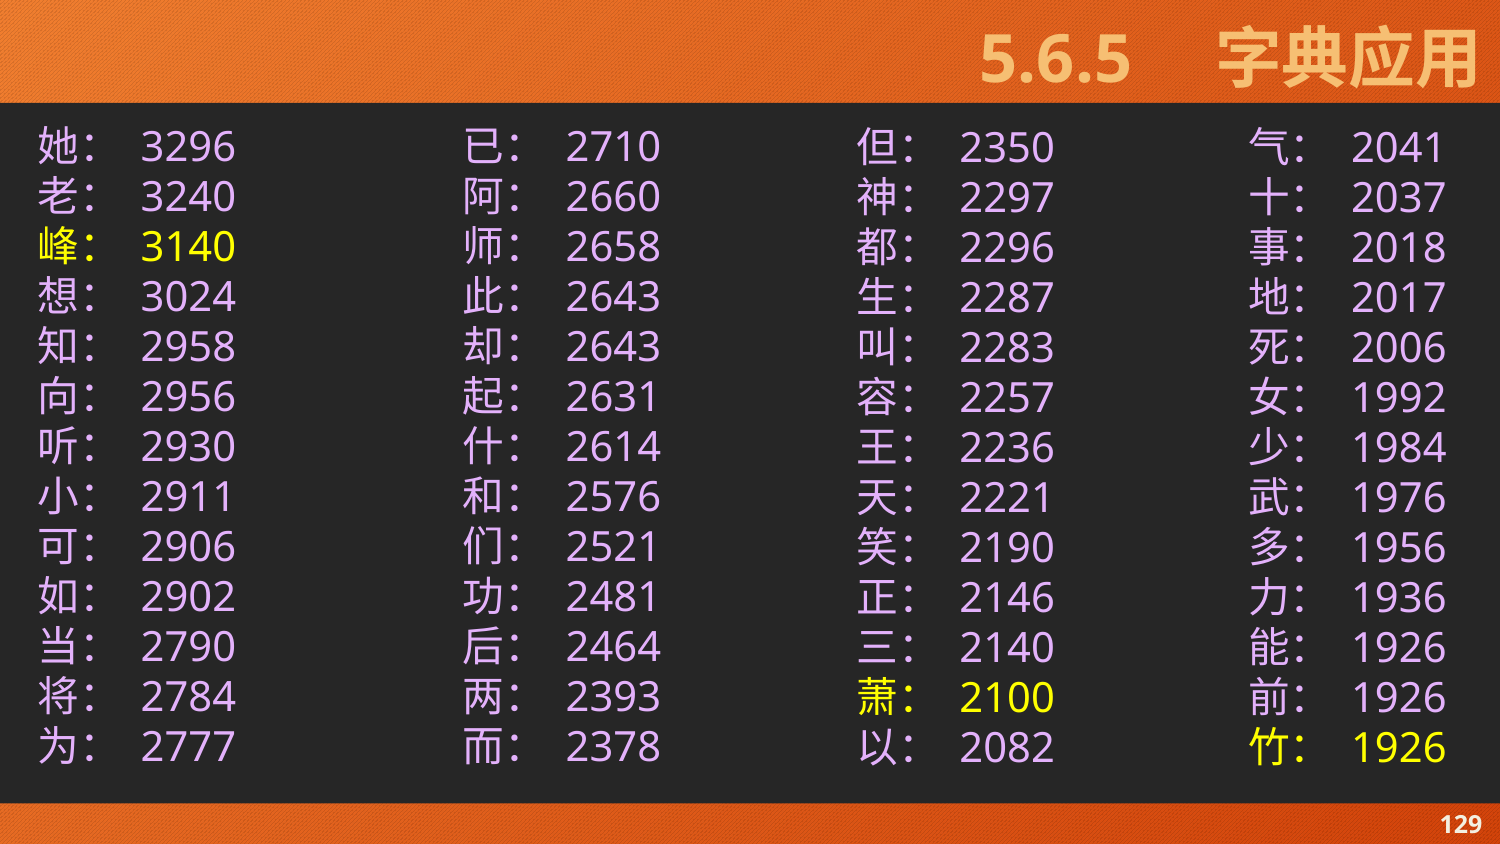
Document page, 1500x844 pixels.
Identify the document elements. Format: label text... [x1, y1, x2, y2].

text_box 但： 2350 神： 2297 都： 2296 生： 2287 叫： 2283 容： 2257 王： 2236 天： 2221 笑： 2190 正： 2146 三： 2140 萧： 2100 以： 2082 [850, 114, 1103, 800]
title 5.6.5 字典应用 [12, 0, 1489, 112]
list 她： 3296 老： 3240 峰： 3140 想： 3024 知： 2958 向： 2956 听： 2930 小： 2911 可： 2906 如： 2902 当： 2790 将： 2784 为： 2777 [31, 113, 456, 800]
text_box 已： 2710 阿： 2660 师： 2658 此： 2643 却： 2643 起： 2631 什： 2614 和： 2576 们： 2521 功： 2481 后： 2464 两： 2393 而： 2378 [456, 113, 714, 800]
slide_number 129 [1346, 809, 1489, 843]
text_box 气： 2041 十： 2037 事： 2018 地： 2017 死： 2006 女： 1992 少： 1984 武： 1976 多： 1956 力： 1936 能： 1926 前： 1926 竹： 1926 [1242, 114, 1489, 800]
